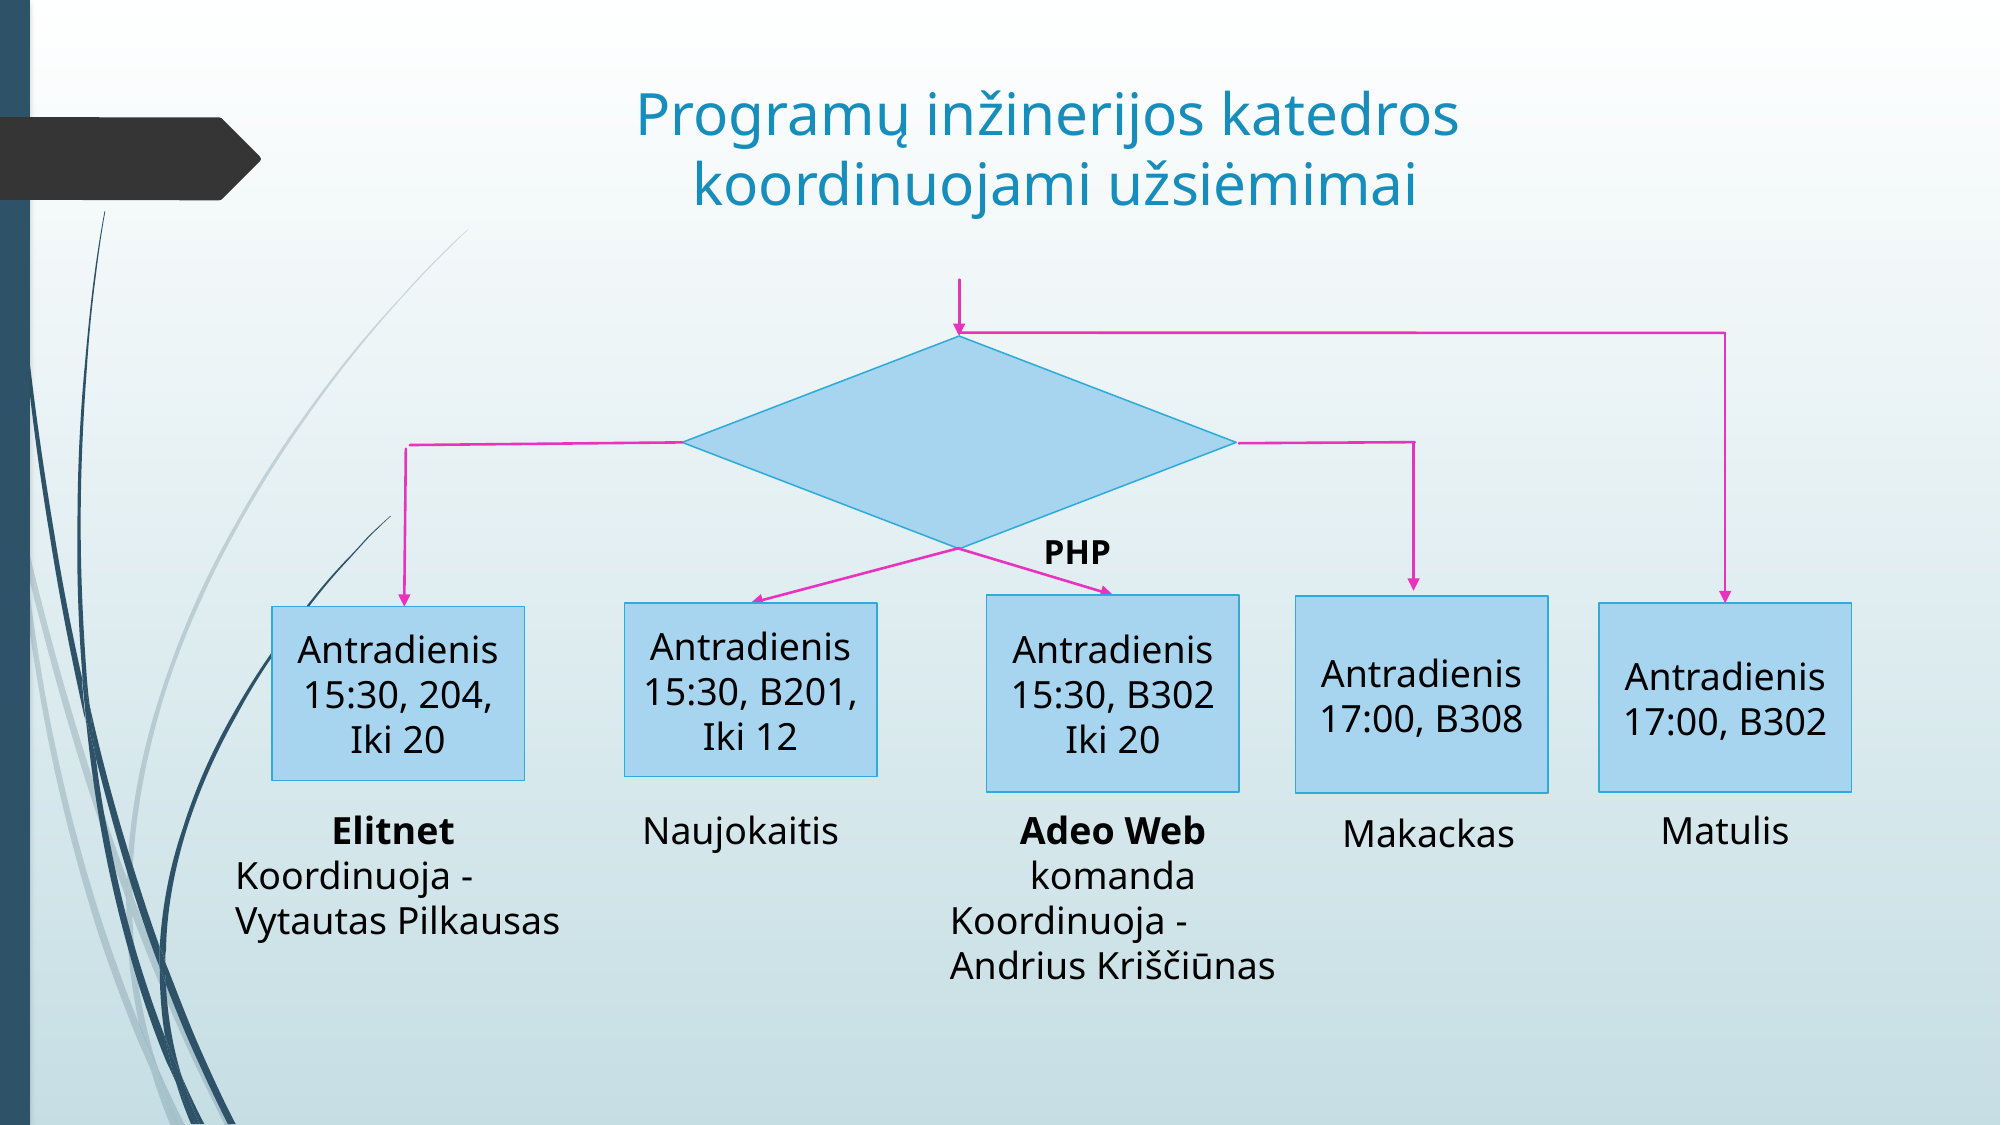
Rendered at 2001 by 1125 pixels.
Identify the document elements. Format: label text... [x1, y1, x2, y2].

text_box Matulis [1564, 799, 1886, 860]
text_box Elitnet Koordinuoja - Vytautas Pilkausas [220, 799, 576, 950]
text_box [409, 442, 683, 446]
text_box Makackas [1327, 803, 1531, 863]
text_box Antradienis 15:30, B302 Iki 20 [986, 594, 1240, 793]
title Programų inžinerijos katedros koordinuojami užsiėmimai [324, 69, 1787, 280]
text_box Antradienis 17:00, B308 [1295, 595, 1549, 794]
text_box Antradienis 15:30, 204, Iki 20 [271, 606, 525, 781]
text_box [960, 548, 1114, 596]
text_box Antradienis 15:30, B201, Iki 12 [624, 602, 878, 777]
text_box Antradienis 17:00, B302 [1598, 602, 1852, 793]
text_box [403, 448, 407, 607]
text_box PHP [1028, 524, 1126, 579]
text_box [750, 547, 960, 604]
text_box Adeo Web komanda Koordinuoja - Andrius Kriščiūnas [935, 799, 1291, 995]
text_box [683, 336, 1237, 547]
text_box Naujokaitis [627, 799, 855, 860]
